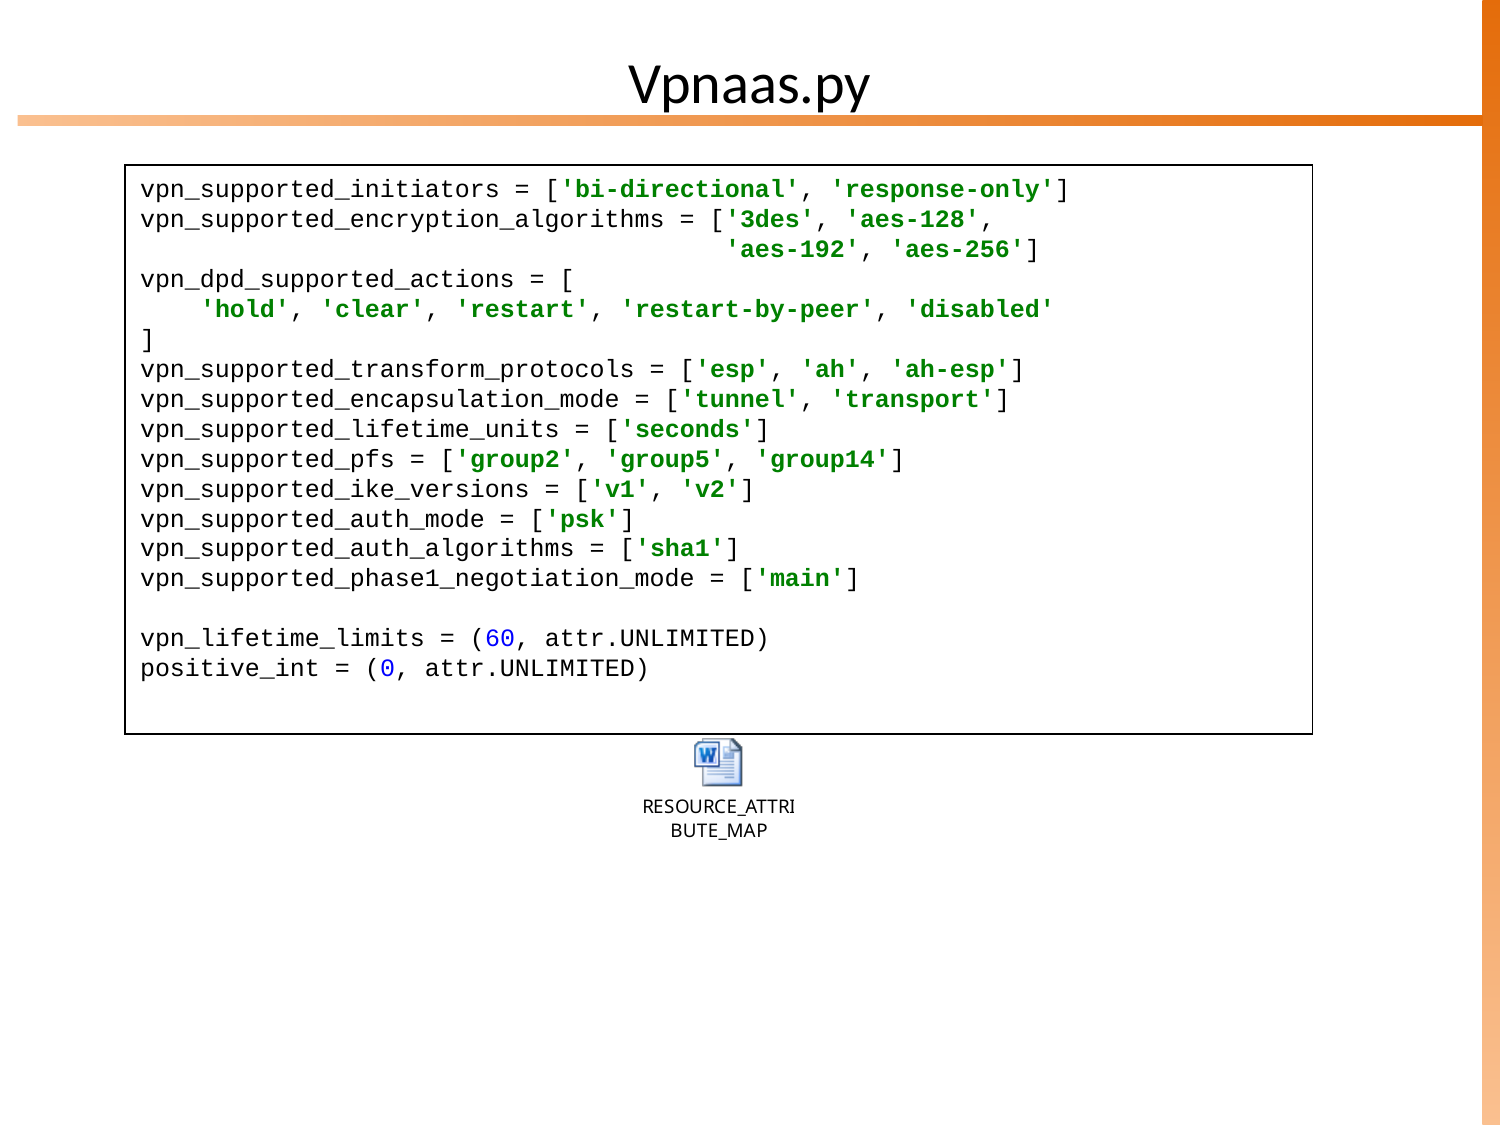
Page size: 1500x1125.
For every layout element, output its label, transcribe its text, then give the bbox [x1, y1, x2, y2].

table_cell “ [883, 115, 887, 125]
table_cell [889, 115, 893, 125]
table_cell “ [1482, 483, 1500, 487]
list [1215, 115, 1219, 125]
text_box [643, 737, 794, 865]
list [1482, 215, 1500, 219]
text_box Vpnaas.py [74, 37, 1425, 105]
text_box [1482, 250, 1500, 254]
text_box vpn_supported_initiators = ['bi-directional', 'response-only'] vpn_supported_encryption_algorithms = ['3des', 'aes-128', 'aes-192', 'aes-256'] vpn_dpd_supported_actions = [ 'hold', 'clear', 'restart', 'restart-by-peer', 'disabled' ] vpn_supported_transform_protocols = ['esp', 'ah', 'ah-esp'] vpn_supported_encapsulation_mode = ['tunnel', 'transport'] vpn_supported_lifetime_units = ['seconds'] vpn_supported_pfs = ['group2', 'group5', 'group14'] vpn_supported_ike_versions = ['v1', 'v2'] vpn_supported_auth_mode = ['psk'] vpn_supported_auth_algorithms = ['sha1'] vpn_supported_phase1_negotiation_mode = ['main'] vpn_lifetime_limits = (60, attr.UNLIMITED) positive_int = (0, attr.UNLIMITED) [124, 165, 1313, 735]
table_cell “ [918, 115, 922, 125]
